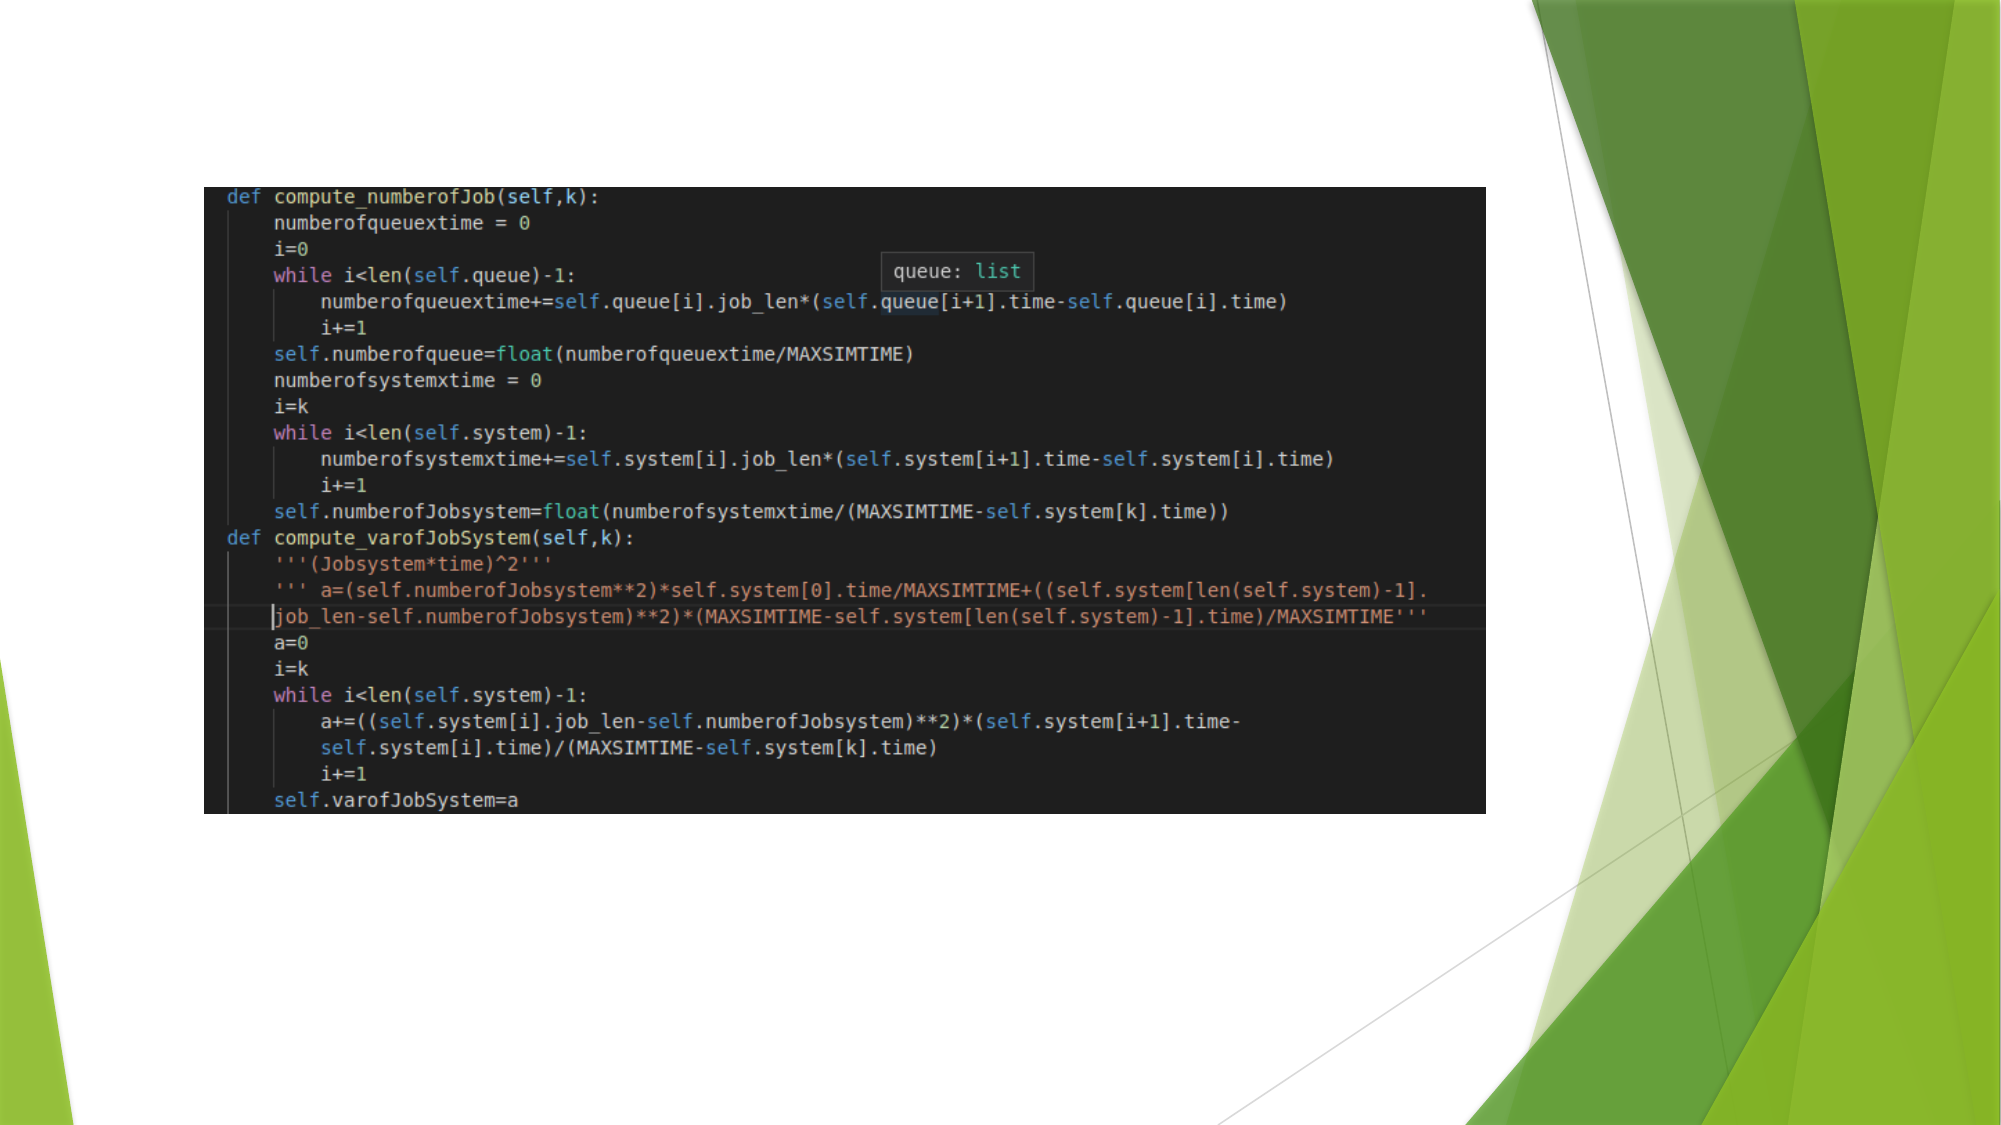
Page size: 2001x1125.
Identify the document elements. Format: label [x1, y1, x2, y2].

list [204, 186, 1486, 815]
